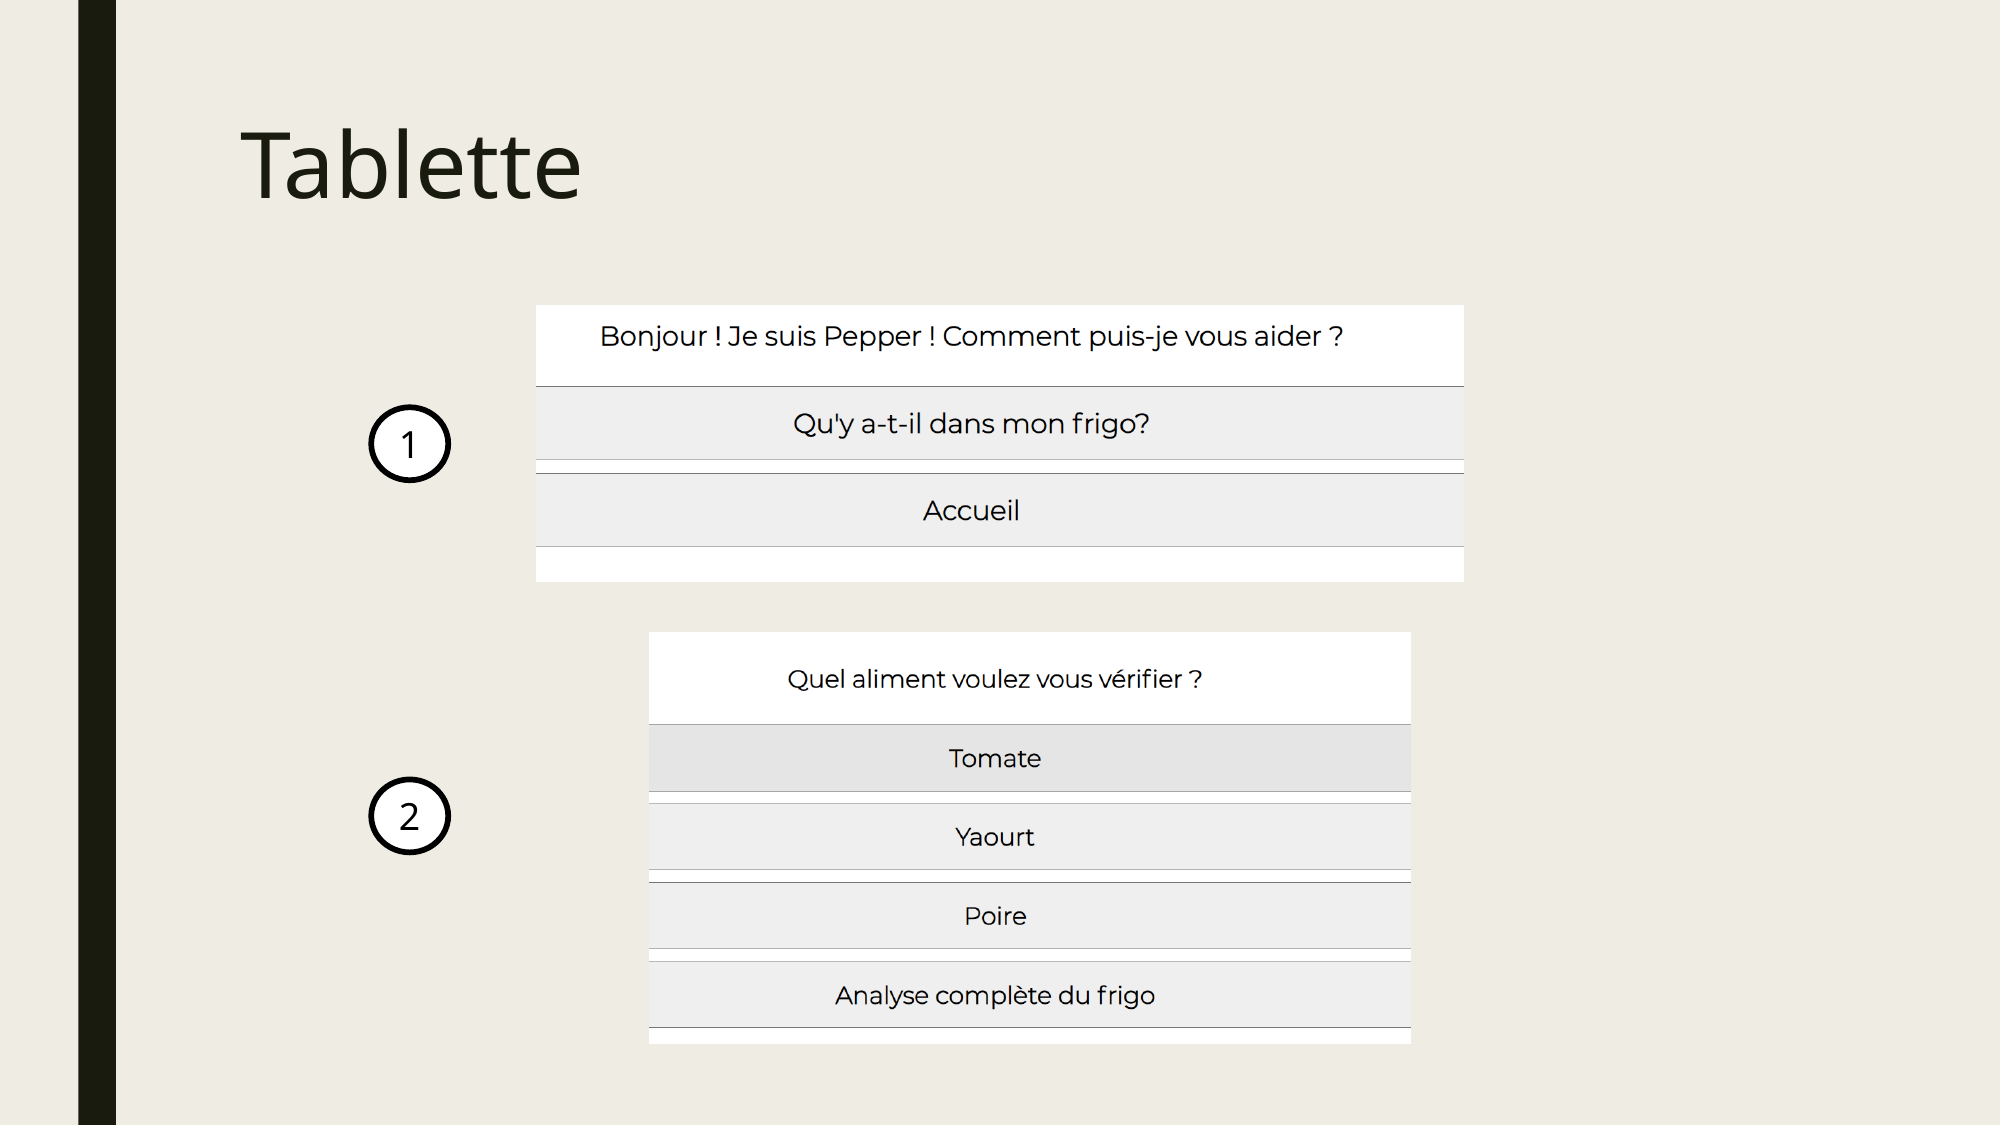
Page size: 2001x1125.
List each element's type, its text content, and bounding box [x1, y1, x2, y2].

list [536, 305, 1464, 582]
text_box 2 [368, 776, 452, 856]
picture [649, 632, 1411, 1044]
title Tablette [225, 112, 1800, 357]
text_box 1 [368, 404, 452, 484]
